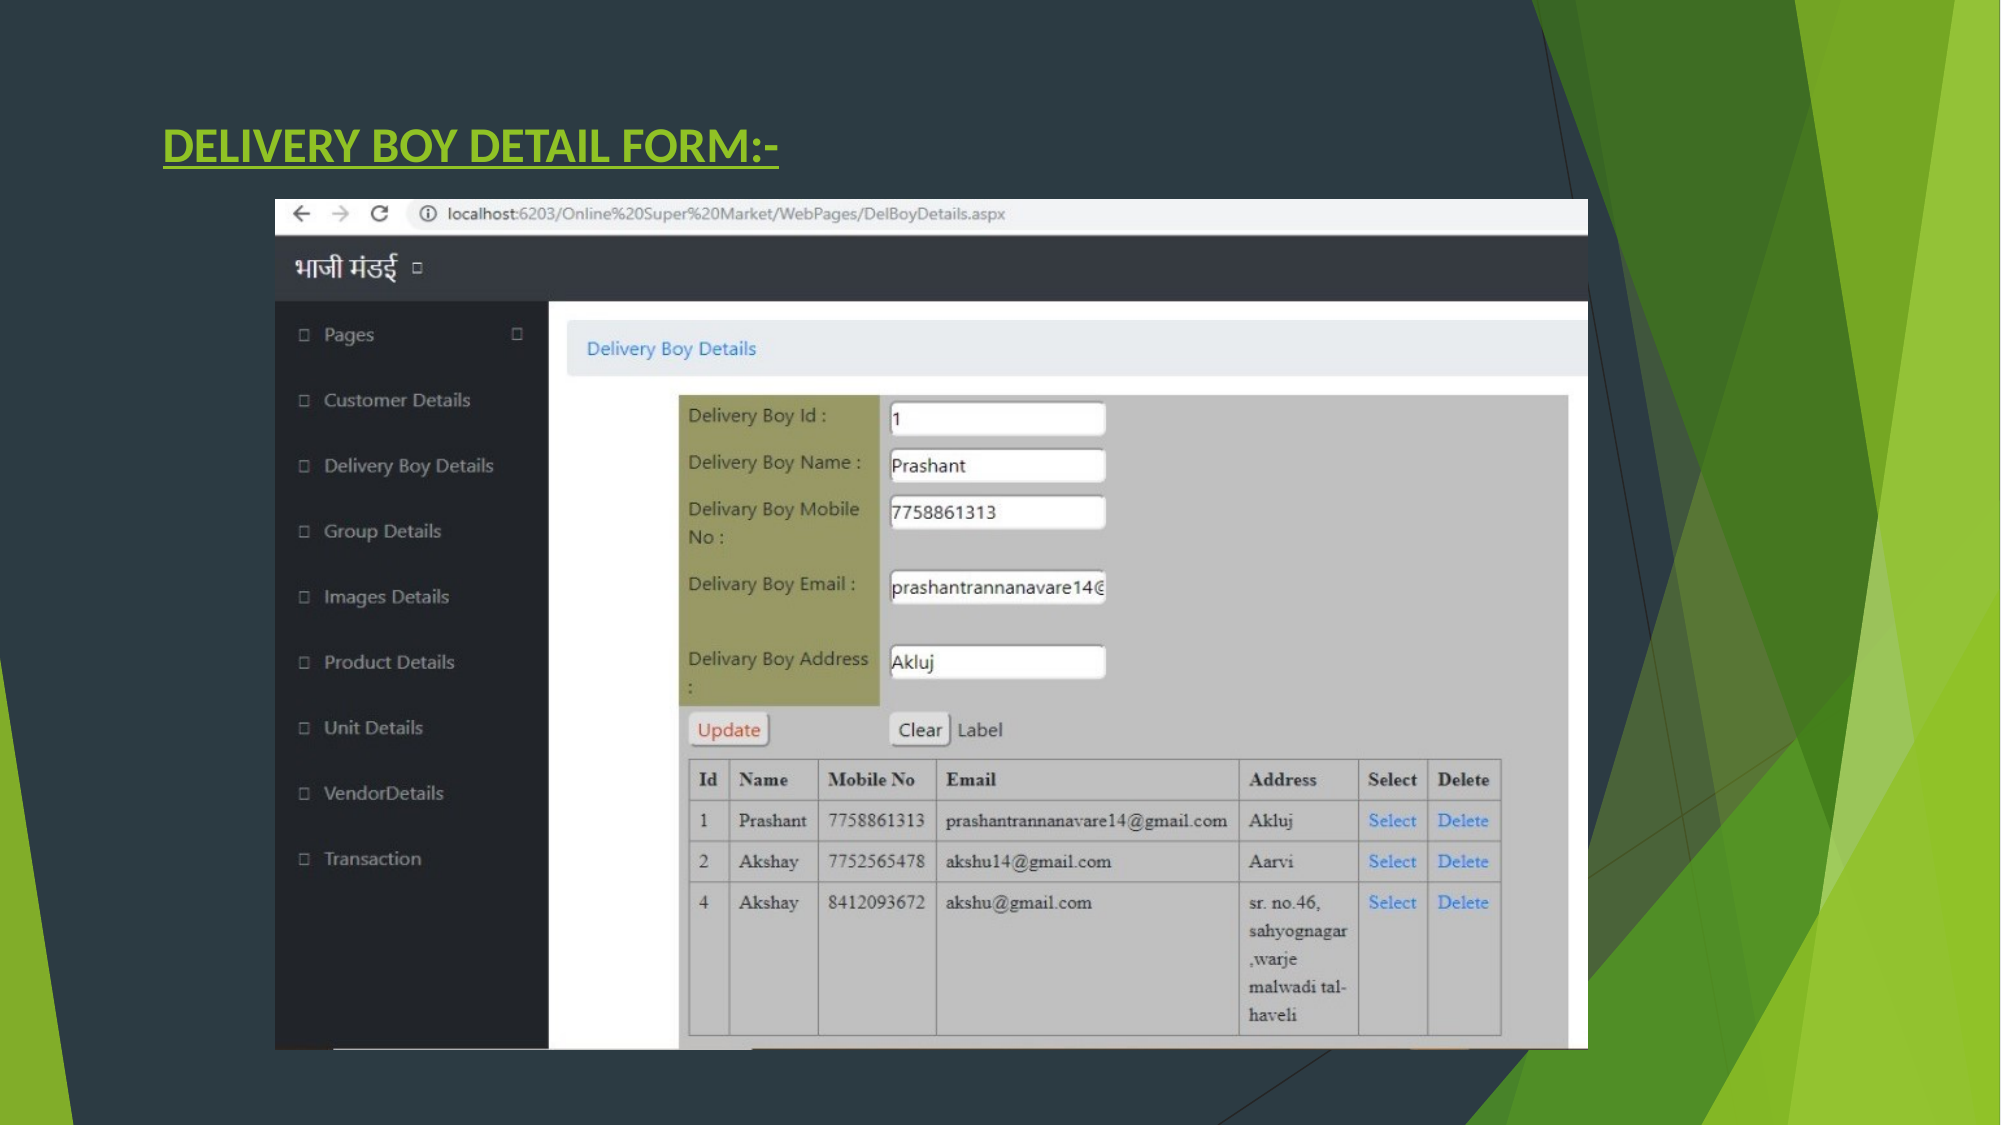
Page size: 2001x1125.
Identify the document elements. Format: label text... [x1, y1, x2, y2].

text_box DELIVERY BOY DETAIL FORM:- [162, 112, 913, 173]
picture [274, 199, 1588, 1051]
